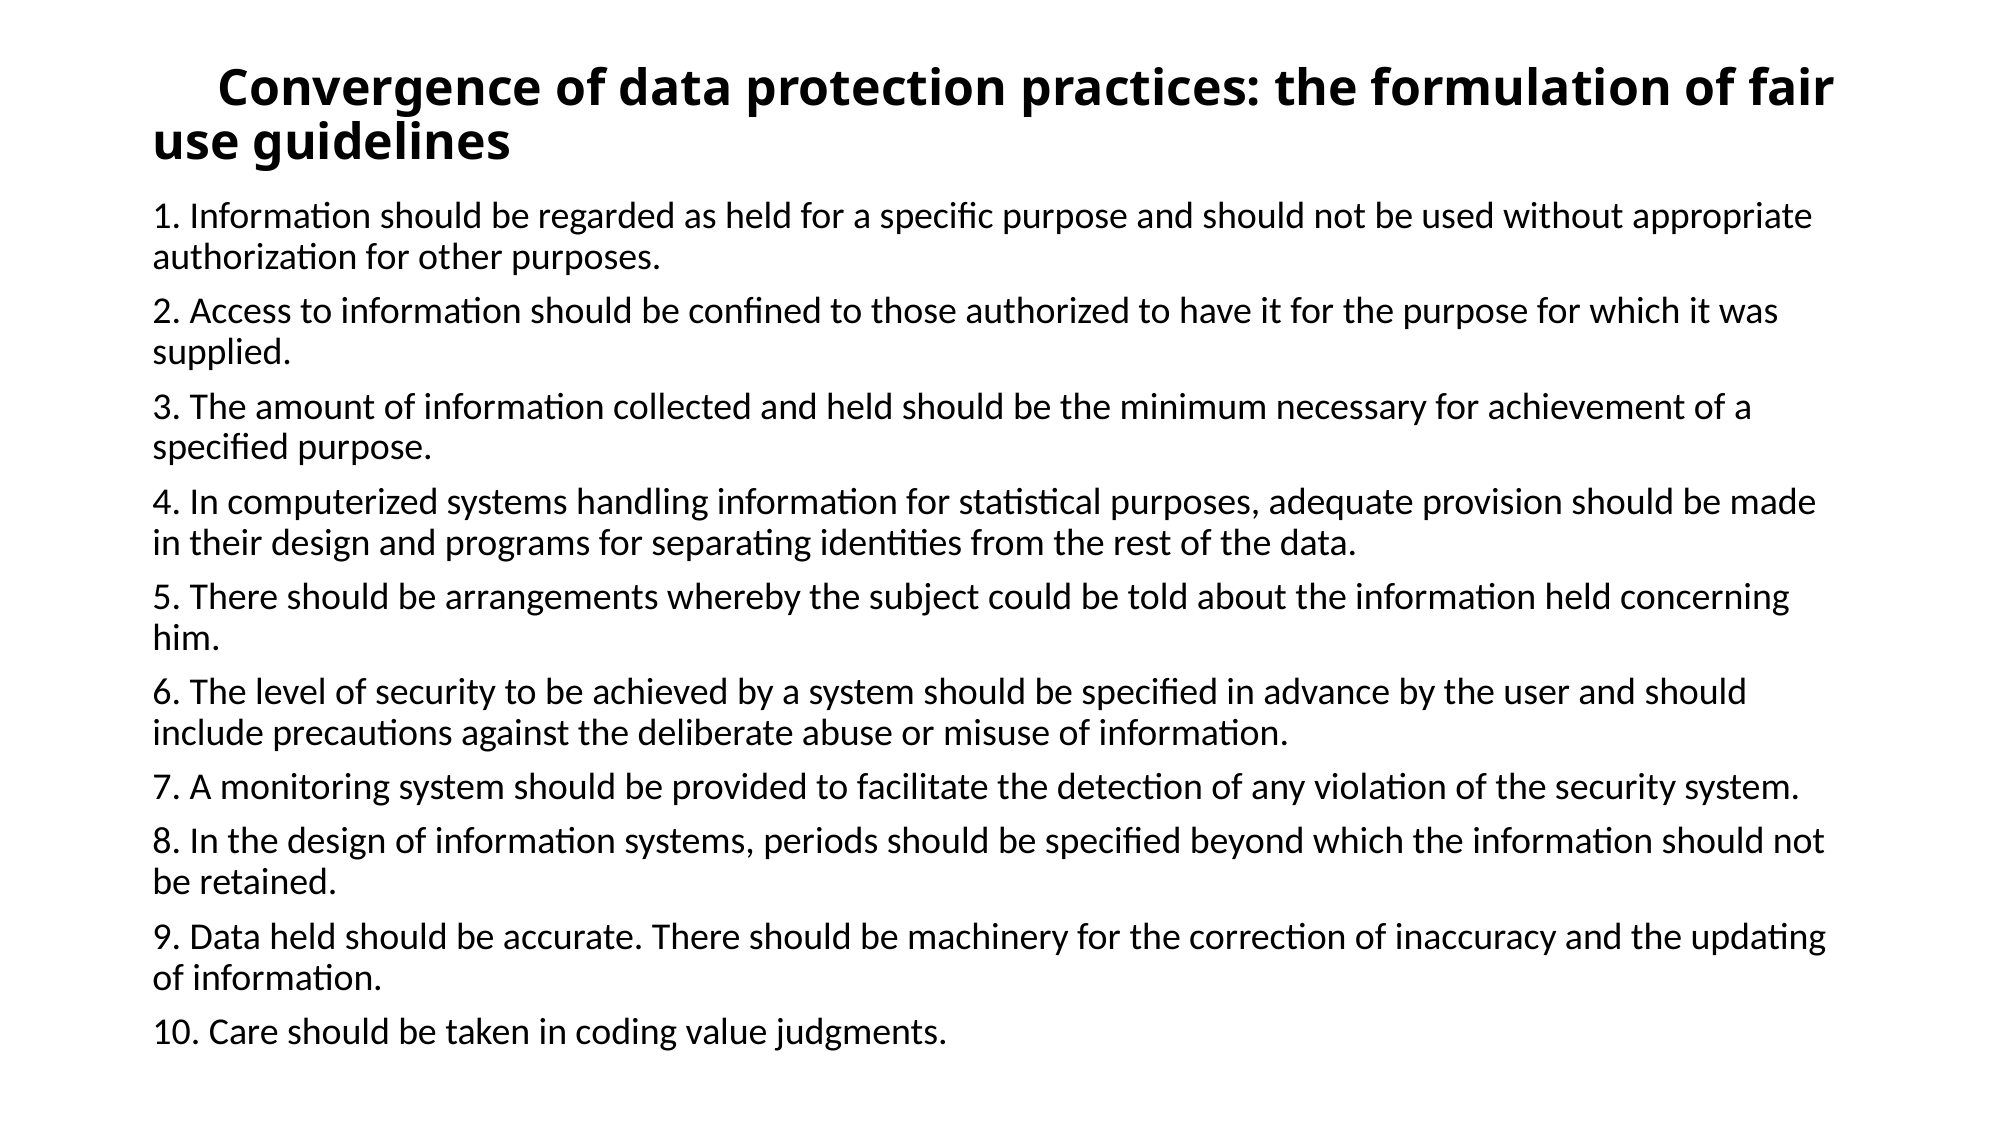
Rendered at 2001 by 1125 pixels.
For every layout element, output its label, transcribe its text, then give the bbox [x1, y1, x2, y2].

title Convergence of data protection practices: the formulation of fair use guidelines [137, 43, 1863, 188]
list 1. Information should be regarded as held for a specific purpose and should not be used without appropriate authorization for other purposes. 2. Access to information should be confined to those authorized to have it for the purpose for which it was supplied. 3. The amount of information collected and held should be the minimum necessary for achievement of a specified purpose. 4. In computerized systems handling information for statistical purposes, adequate provision should be made in their design and programs for separating identities from the rest of the data. 5. There should be arrangements whereby the subject could be told about the information held concerning him. 6. The level of security to be achieved by a system should be specified in advance by the user and should include precautions against the deliberate abuse or misuse of information. 7. A monitoring system should be provided to facilitate the detection of any violation of the security system. 8. In the design of information systems, periods should be specified beyond which the information should not be retained. 9. Data held should be accurate. There should be machinery for the correction of inaccuracy and the updating of information. 10. Care should be taken in coding value judgments. [137, 188, 1863, 1076]
